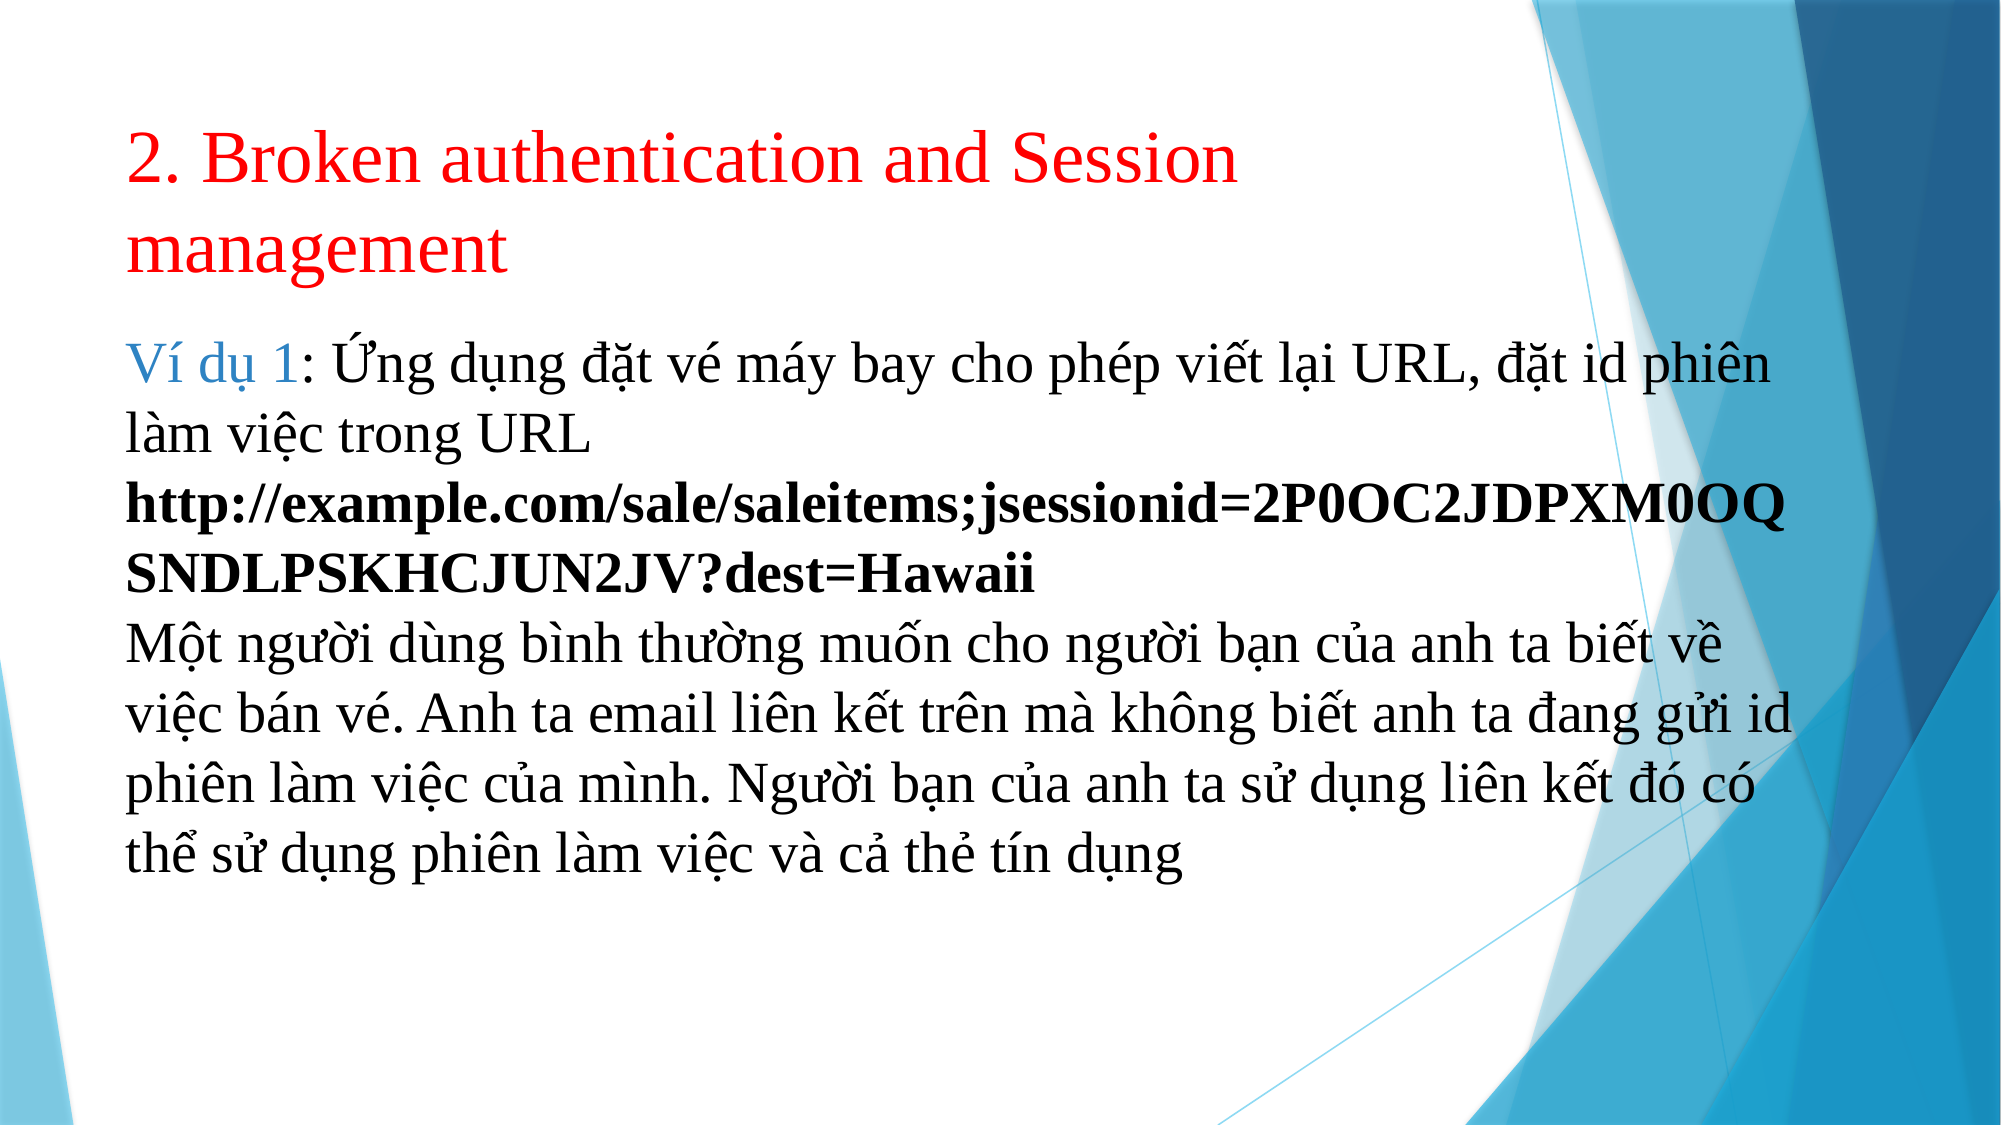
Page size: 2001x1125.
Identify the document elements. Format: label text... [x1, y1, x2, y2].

title 2. Broken authentication and Session management [111, 99, 1522, 316]
text_box Ví dụ 1: Ứng dụng đặt vé máy bay cho phép viết lại URL, đặt id phiên làm việc trong URL http://example.com/sale/saleitems;jsessionid=2P0OC2JDPXM0OQSNDLPSKHCJUN2JV?dest=Hawaii Một người dùng bình thường muốn cho người bạn của anh ta biết về việc bán vé. Anh ta email liên kết trên mà không biết anh ta đang gửi id phiên làm việc của mình. Người bạn của anh ta sử dụng liên kết đó có thể sử dụng phiên làm việc và cả thẻ tín dụng [111, 316, 1830, 892]
